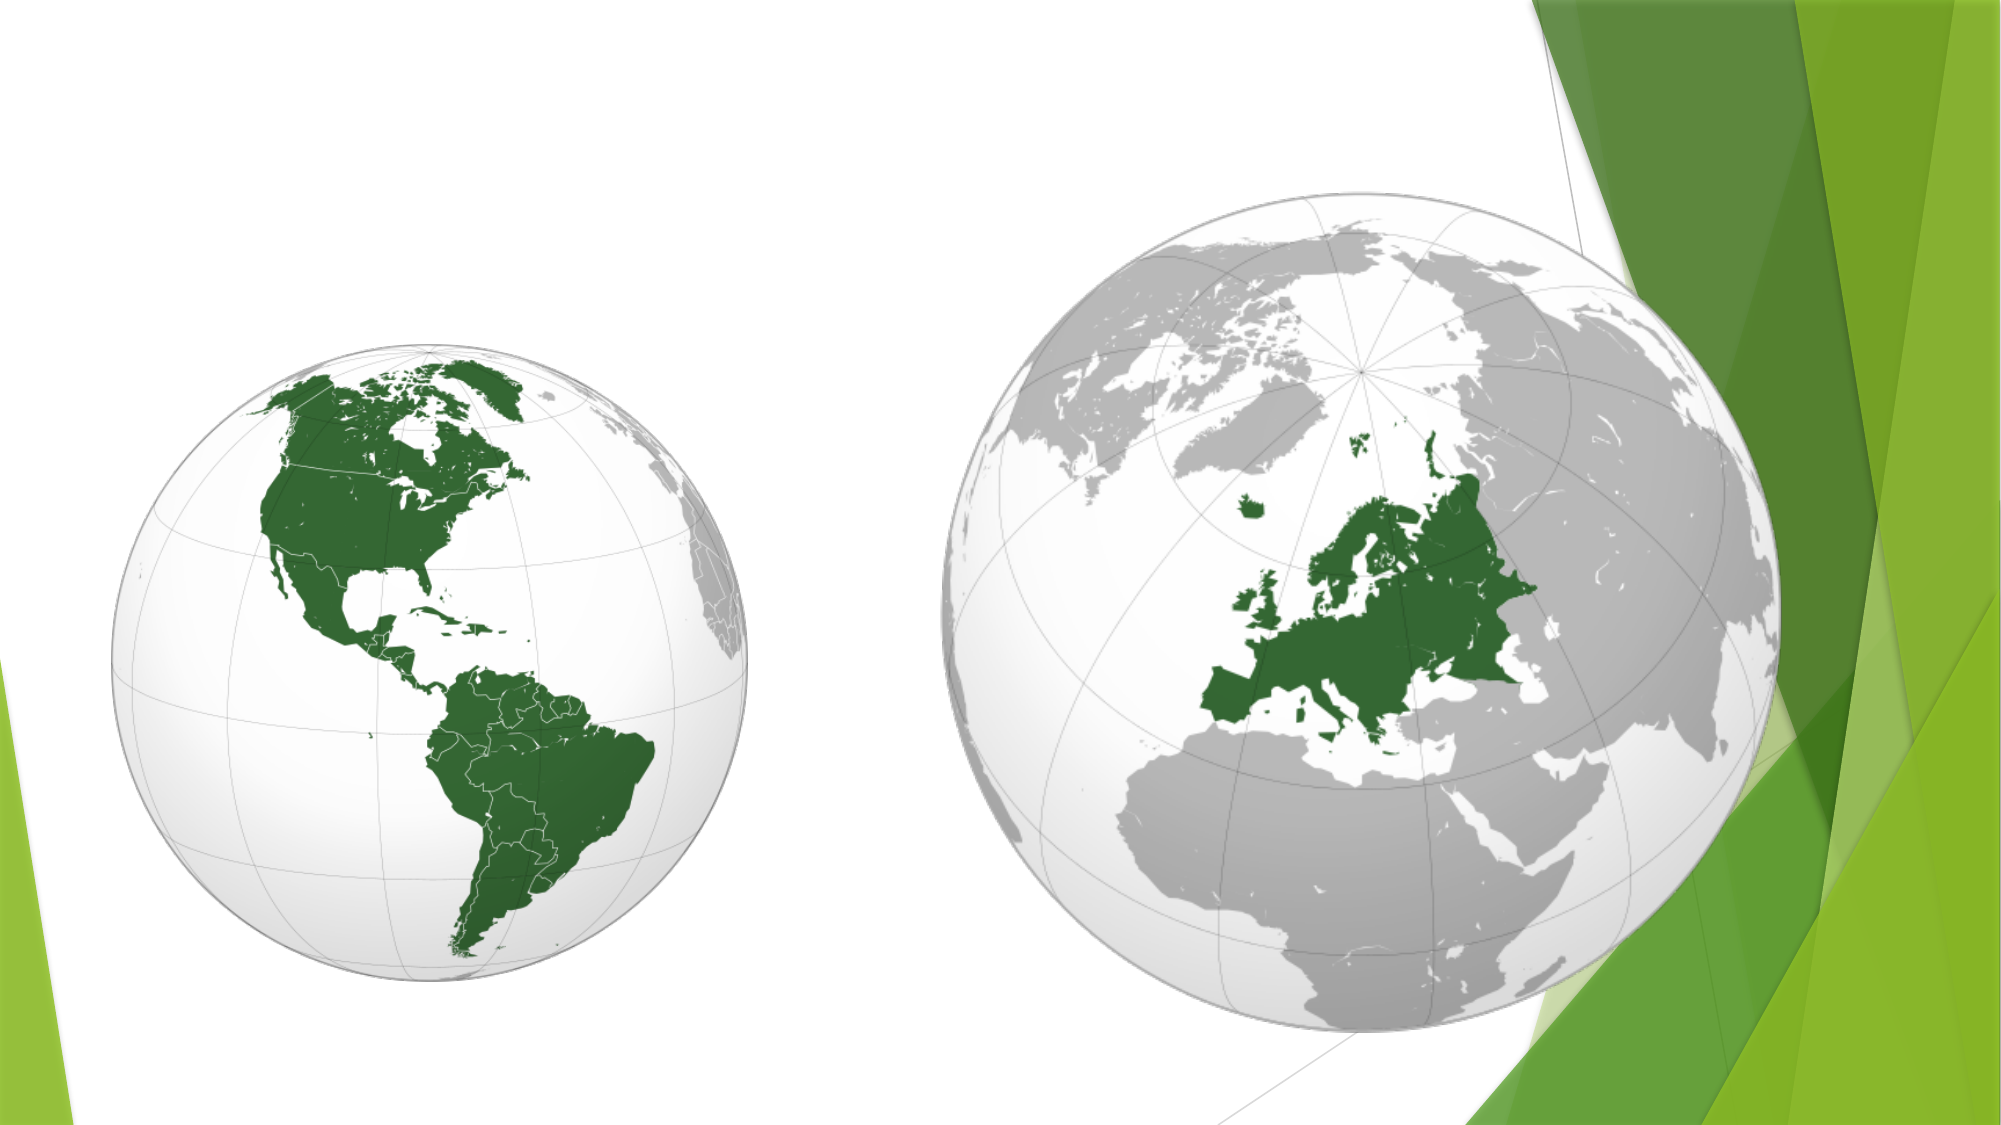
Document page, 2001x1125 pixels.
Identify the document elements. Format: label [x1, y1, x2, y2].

list [110, 344, 749, 982]
picture [938, 189, 1785, 1036]
